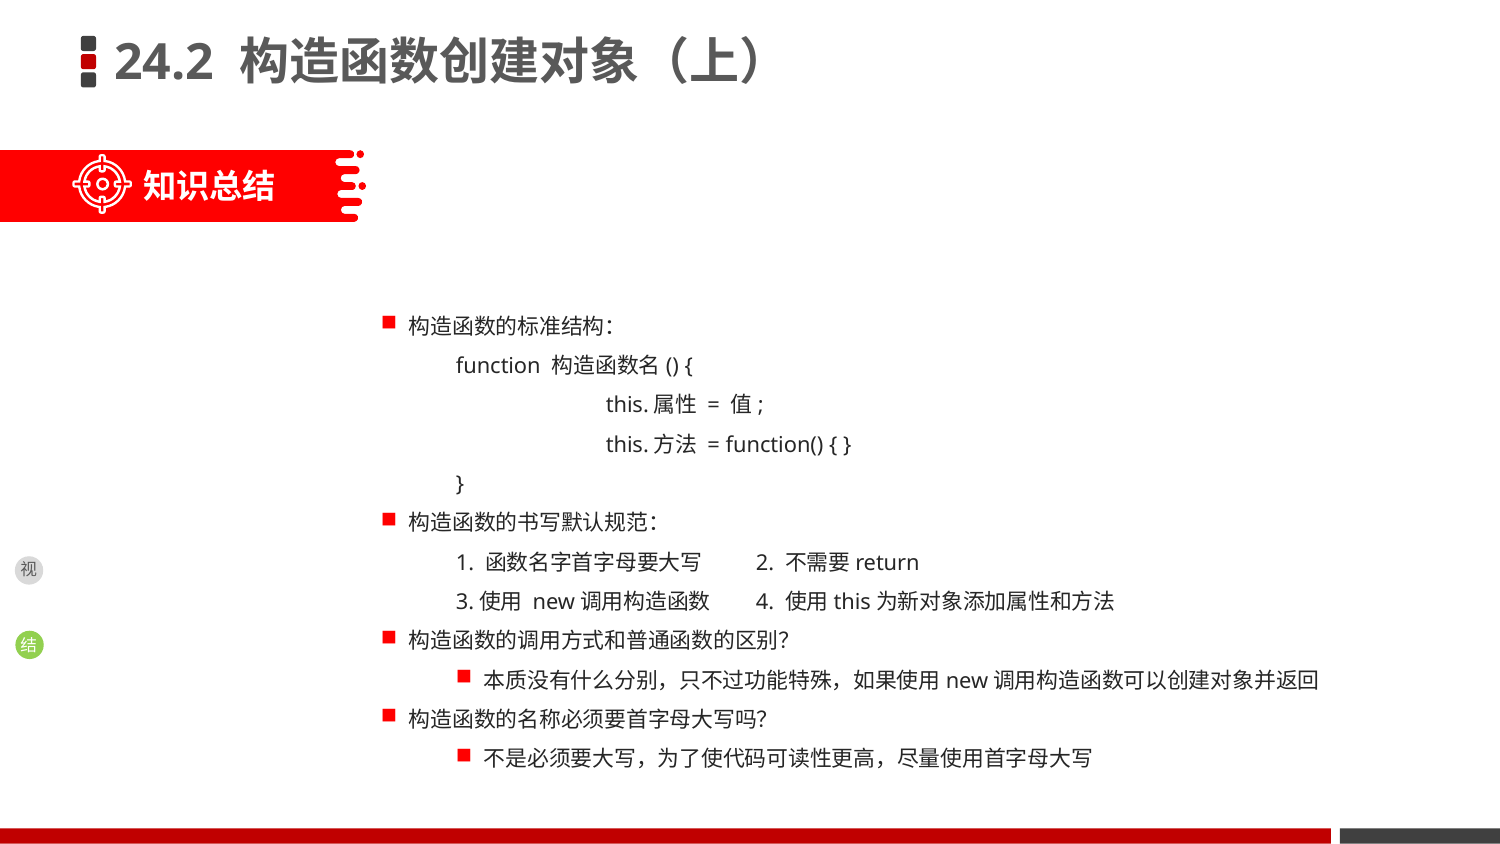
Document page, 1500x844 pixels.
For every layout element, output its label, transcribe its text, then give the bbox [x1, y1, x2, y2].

text_box [132, 213, 358, 222]
text_box [356, 150, 365, 158]
text_box [0, 150, 354, 222]
text_box 知识总结 [137, 158, 495, 213]
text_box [5, 551, 54, 588]
text_box 24.2 构造函数创建对象（上） [103, 0, 987, 130]
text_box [5, 626, 54, 663]
text_box 构造函数的标准结构： function 构造函数名() { this.属性 = 值; this.方法 = function() { } } 构造函数的书写默认规范： 1. 函数名字首字母要大写 2. 不需要return 3.使用 new调用构造函数 4. 使用this为新对象添加属性和方法 构造函数的调用方式和普通函数的区别？ 本质没有什么分别，只不过功能特殊，如果使用new调用构造函数可以创建对象并返回 构造函数的名称必须要首字母大写吗？ 不是必须要大写，为了使代码可读性更高，尽量使用首字母大写 [366, 291, 1353, 779]
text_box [59, 161, 67, 213]
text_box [72, 153, 133, 214]
